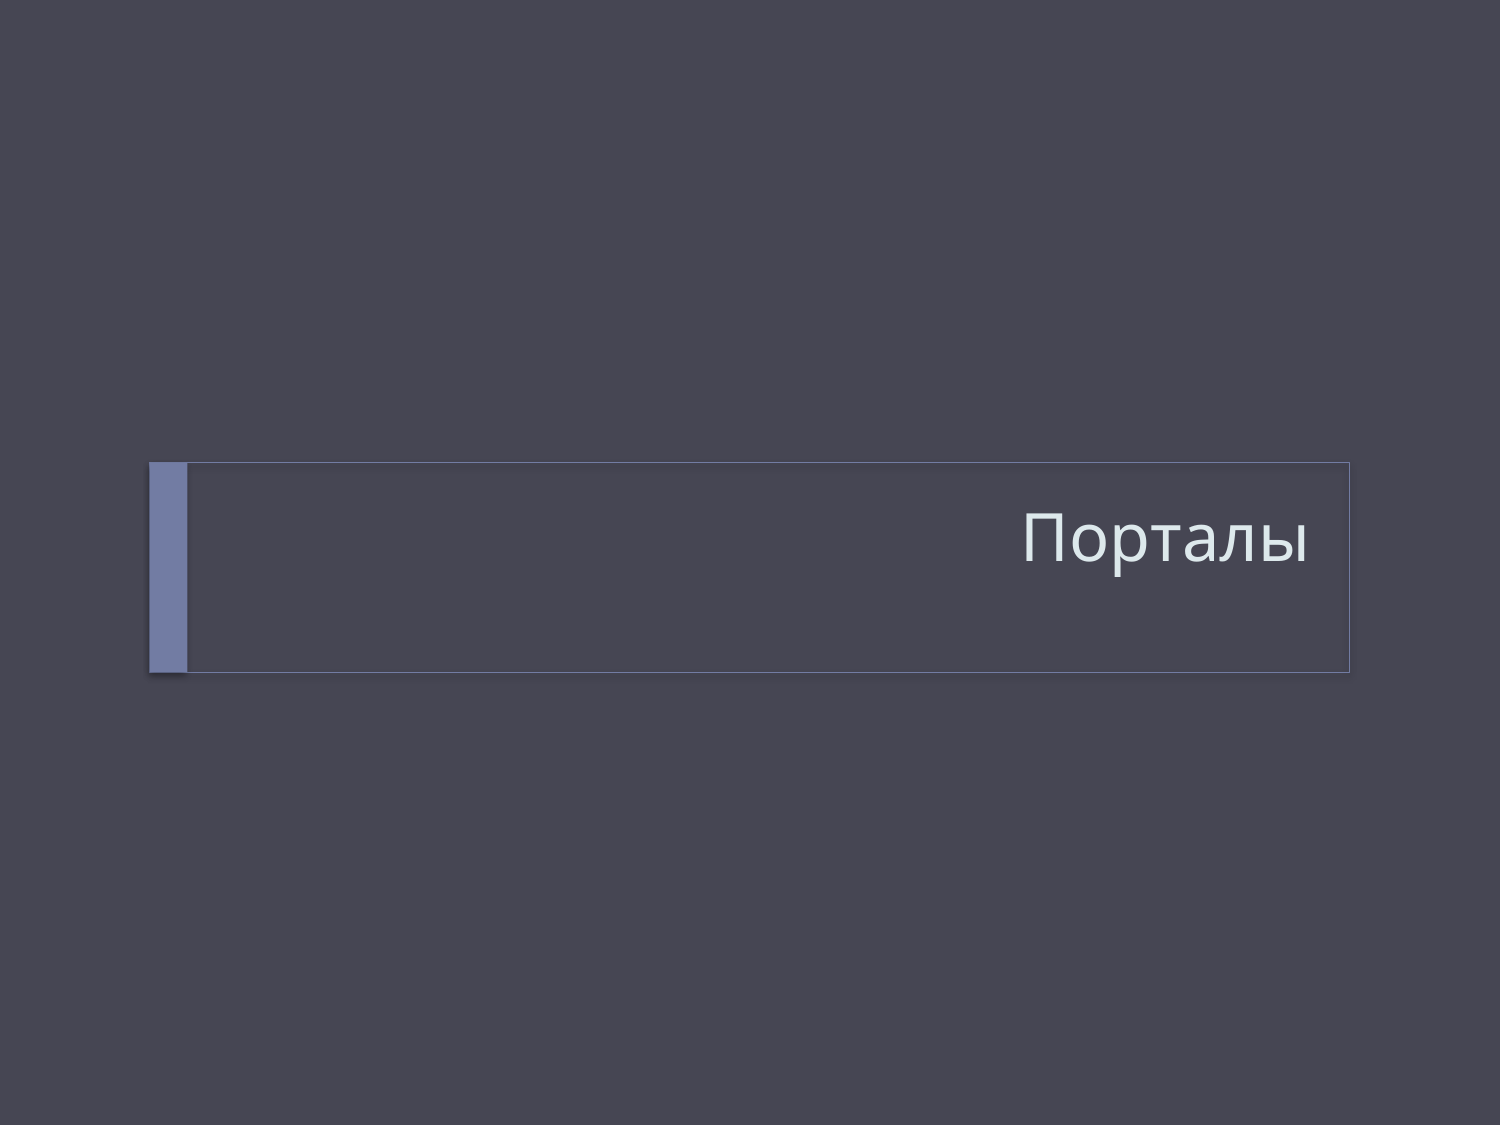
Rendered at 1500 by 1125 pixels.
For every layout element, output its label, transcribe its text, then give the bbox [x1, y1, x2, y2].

title Порталы [200, 487, 1325, 663]
